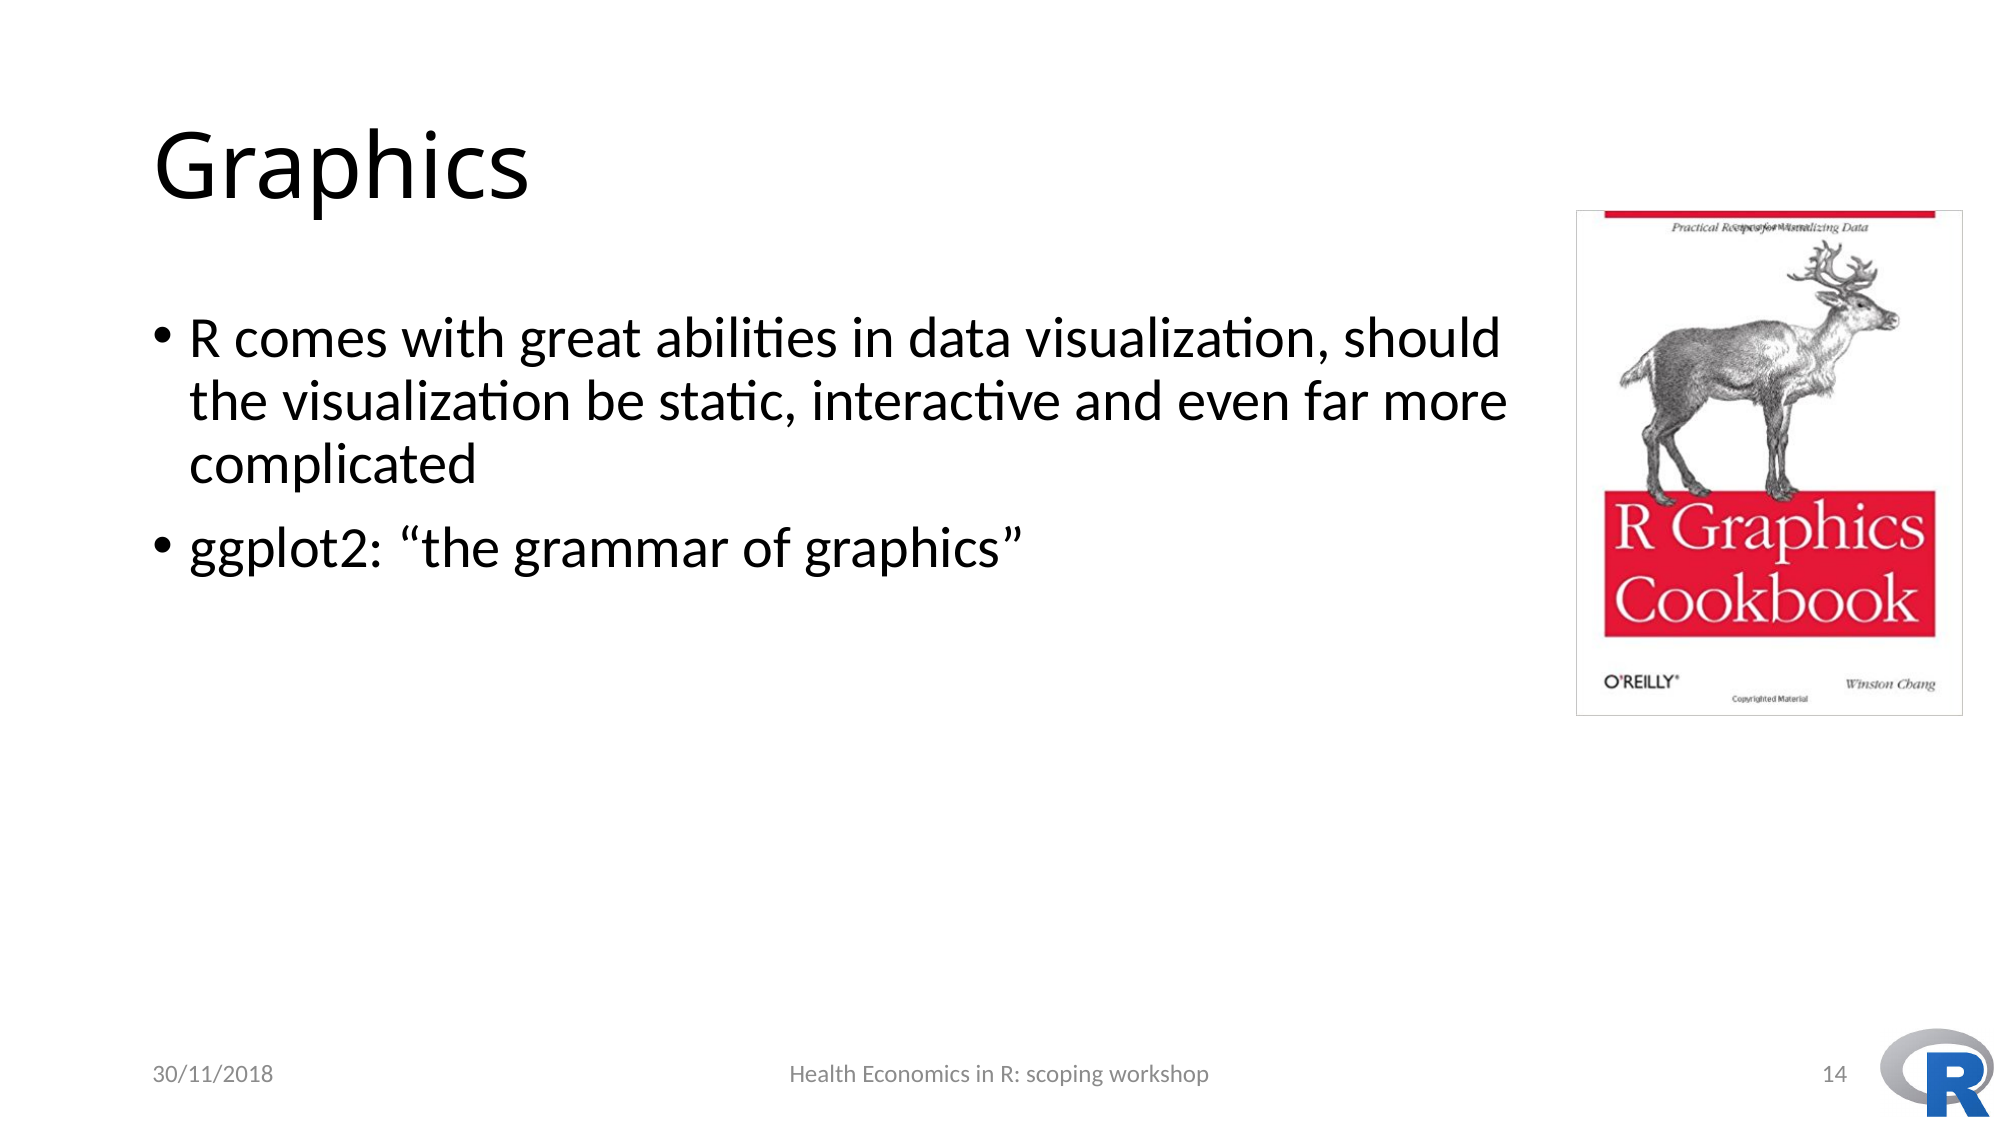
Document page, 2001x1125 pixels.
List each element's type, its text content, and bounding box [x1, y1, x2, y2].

list R comes with great abilities in data visualization, should the visualization be static, interactive and even far more complicated ggplot2: “the grammar of graphics” [137, 299, 1537, 1014]
slide_number 14 [1412, 1042, 1863, 1103]
picture [1880, 1028, 1995, 1117]
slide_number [137, 1042, 588, 1103]
title Graphics [137, 59, 1863, 278]
picture [1576, 210, 1963, 716]
footer Health Economics in R: scoping workshop [662, 1042, 1338, 1103]
